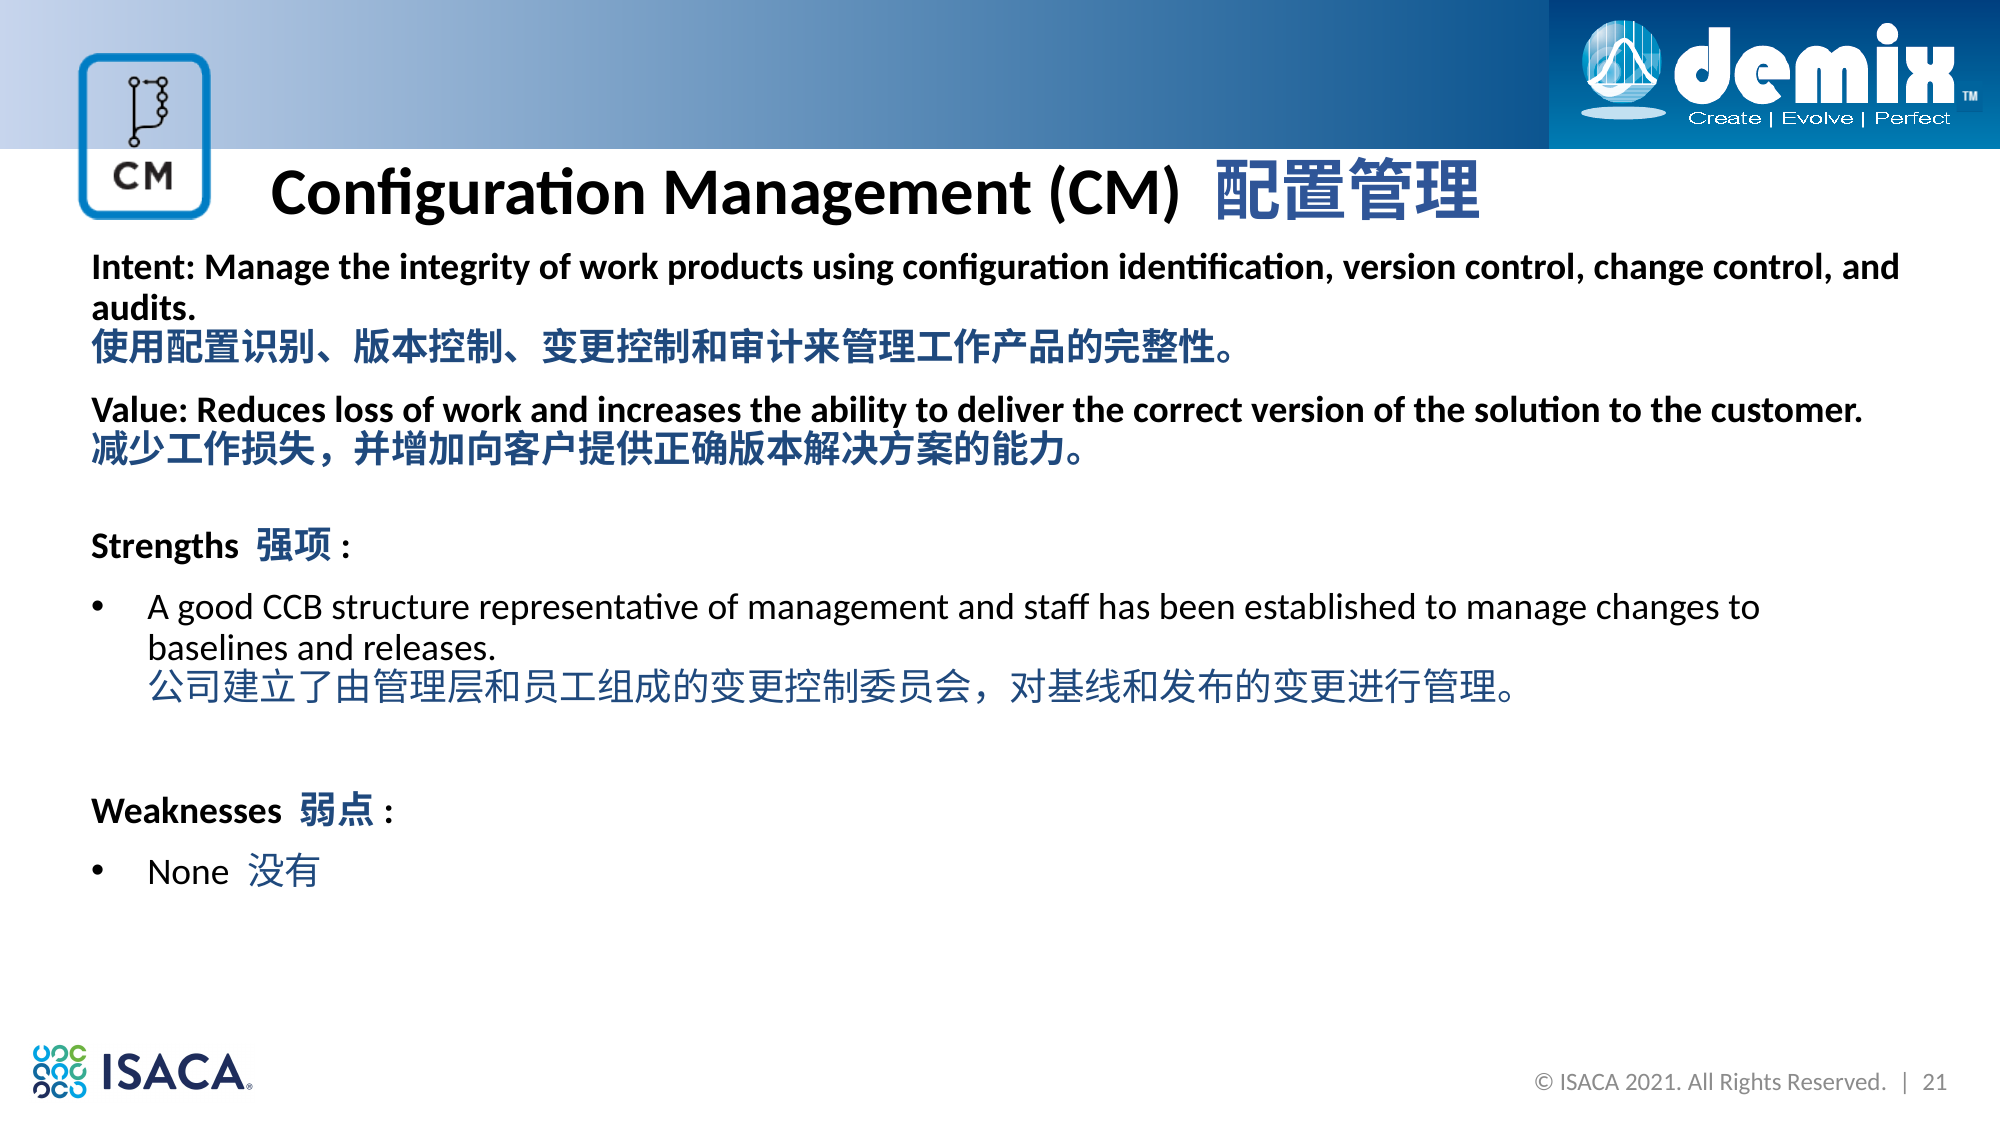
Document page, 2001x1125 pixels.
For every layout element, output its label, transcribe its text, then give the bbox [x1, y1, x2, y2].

list Intent: Manage the integrity of work products using configuration identification, version control, change control, and audits. 使用配置识别、版本控制、变更控制和审计来管理工作产品的完整性。 Value: Reduces loss of work and increases the ability to deliver the correct version of the solution to the customer. 减少工作损失，并增加向客户提供正确版本解决方案的能力。 [76, 239, 1925, 498]
picture [1549, 0, 2000, 111]
picture [76, 53, 213, 220]
picture [1582, 106, 1665, 119]
picture [29, 1043, 255, 1103]
title Configuration Management (CM) 配置管理 [255, 148, 1900, 238]
list Strengths 强项: A good CCB structure representative of management and staff has been established to manage changes to baselines and releases. 公司建立了由管理层和员工组成的变更控制委员会，对基线和发布的变更进行管理。 Weaknesses 弱点: None 没有 [76, 518, 1924, 1027]
